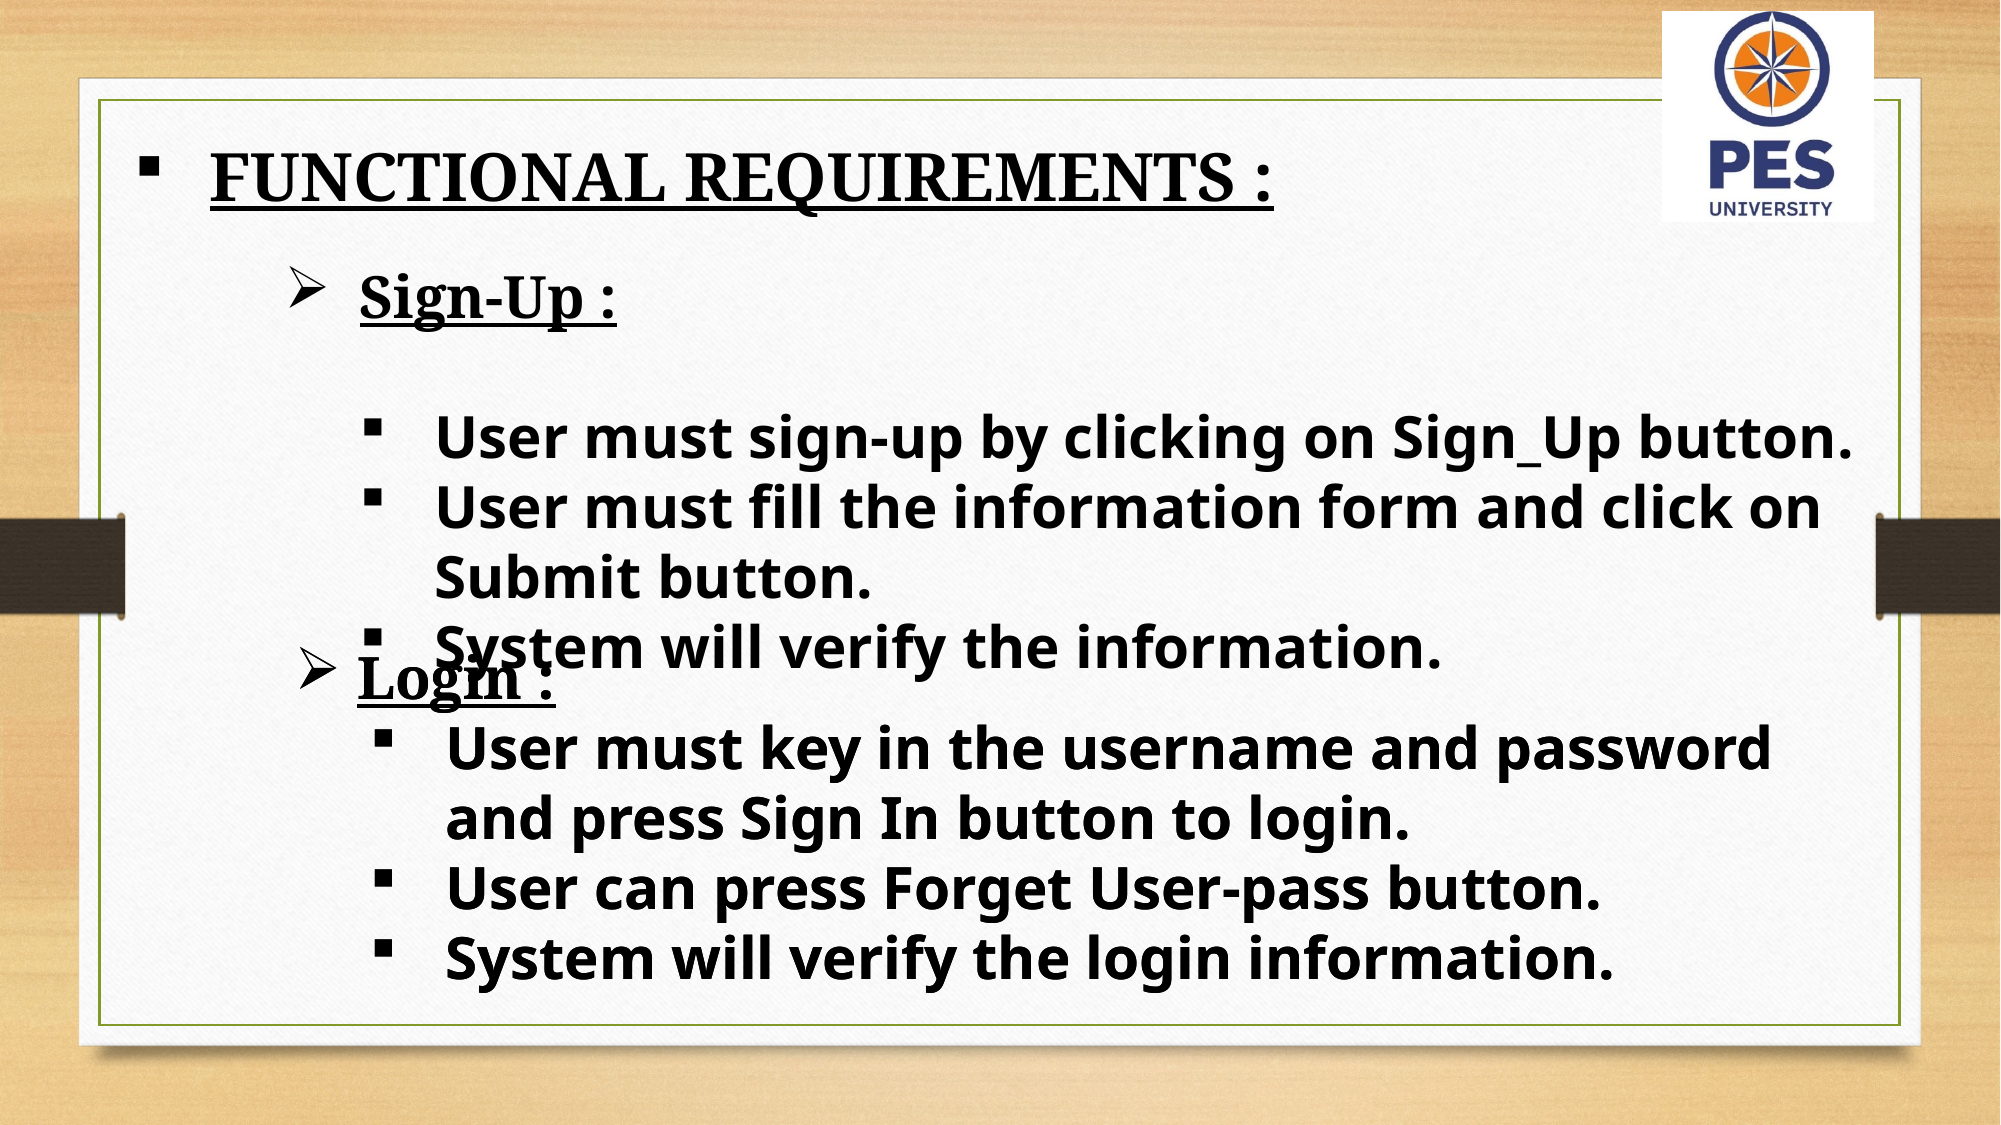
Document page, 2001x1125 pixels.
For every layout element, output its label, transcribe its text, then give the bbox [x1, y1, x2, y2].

picture [0, 0, 2001, 1125]
text_box FUNCTIONAL REQUIREMENTS : Sign-Up : User must sign-up by clicking on Sign_Up button. User must fill the information form and click on Submit button. System will verify the information. [119, 127, 1887, 758]
text_box Login : User must key in the username and password and press Sign In button to login. User can press Forget User-pass button. System will verify the login information. [280, 633, 1905, 1044]
